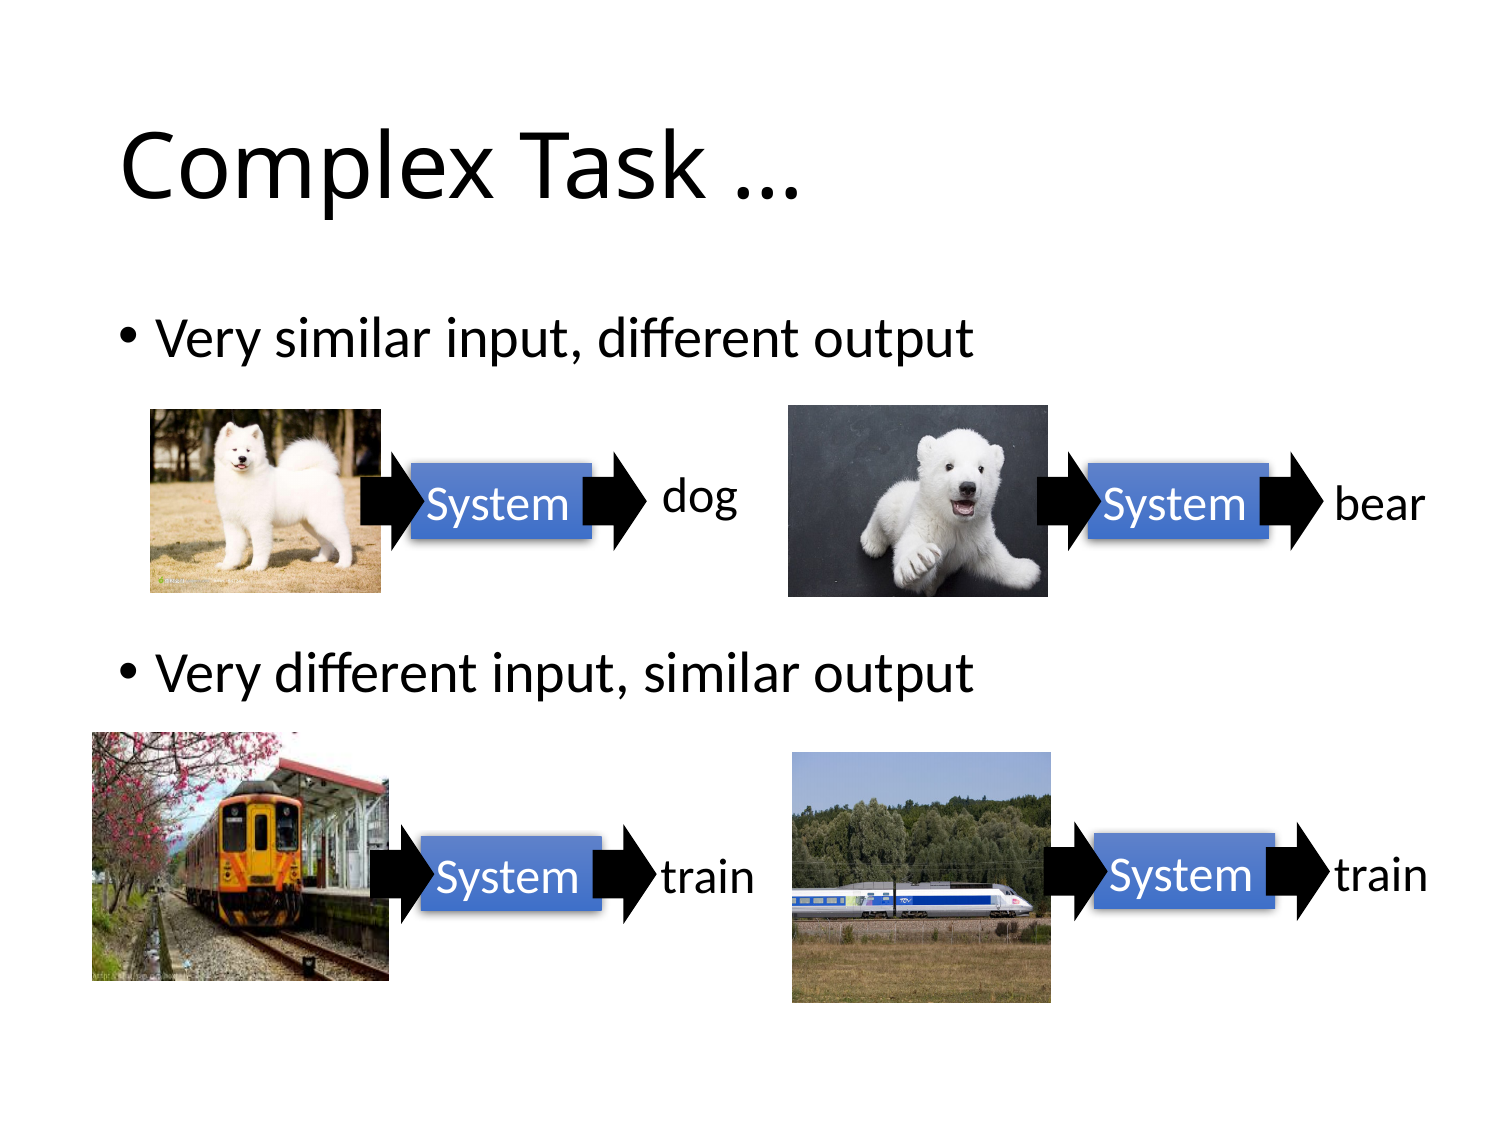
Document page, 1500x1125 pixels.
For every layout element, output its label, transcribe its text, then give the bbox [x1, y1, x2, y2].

list Very similar input, different output Very different input, similar output [103, 299, 1397, 1014]
text_box [1259, 451, 1318, 552]
picture [788, 405, 1048, 597]
text_box [1051, 821, 1108, 922]
title Complex Task … [103, 59, 1397, 278]
text_box train [645, 836, 789, 911]
text_box System [1087, 463, 1269, 539]
text_box [1048, 451, 1102, 552]
text_box dog [647, 454, 788, 530]
text_box [389, 824, 435, 924]
text_box System [1094, 833, 1276, 909]
picture [792, 752, 1051, 1003]
text_box [582, 451, 647, 552]
text_box [1265, 821, 1318, 922]
text_box train [1318, 833, 1462, 909]
text_box System [411, 463, 592, 539]
text_box [381, 451, 425, 552]
text_box System [420, 836, 602, 911]
text_box bear [1318, 463, 1462, 539]
text_box [592, 824, 645, 924]
picture [92, 732, 389, 981]
picture [150, 409, 381, 594]
